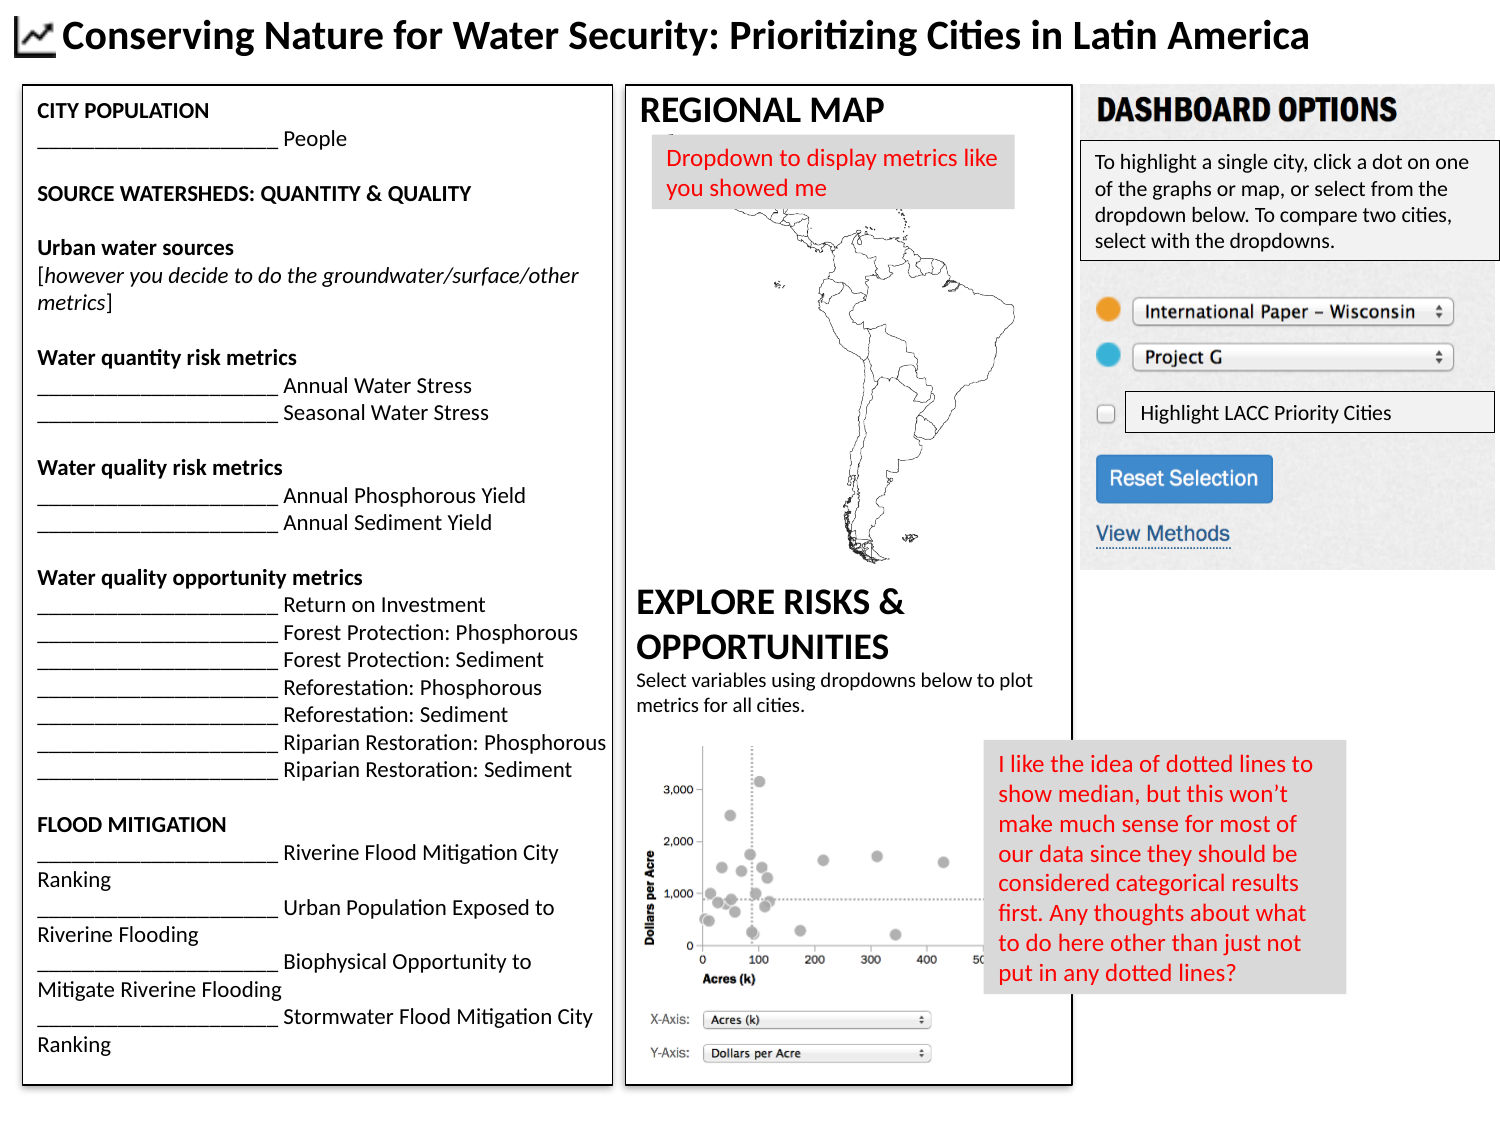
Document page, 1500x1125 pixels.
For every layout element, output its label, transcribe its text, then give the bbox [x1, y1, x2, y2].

text_box REGIONAL MAP [625, 77, 997, 138]
text_box CITY POPULATION _____________________ People SOURCE WATERSHEDS: QUANTITY & QUALITY Urban water sources [however you decide to do the groundwater/surface/other metrics] Water quantity risk metrics _____________________ Annual Water Stress _____________________ Seasonal Water Stress Water quality risk metrics _____________________ Annual Phosphorous Yield _____________________ Annual Sediment Yield Water quality opportunity metrics _____________________ Return on Investment _____________________ Forest Protection: Phosphorous _____________________ Forest Protection: Sediment _____________________ Reforestation: Phosphorous _____________________ Reforestation: Sediment _____________________ Riparian Restoration: Phosphorous _____________________ Riparian Restoration: Sediment FLOOD MITIGATION _____________________ Riverine Flood Mitigation City Ranking _____________________ Urban Population Exposed to Riverine Flooding _____________________ Biophysical Opportunity to Mitigate Riverine Flooding _____________________ Stormwater Flood Mitigation City Ranking [22, 88, 626, 1092]
text_box [626, 84, 1073, 1086]
text_box Conserving Nature for Water Security: Prioritizing Cities in Latin America [47, 0, 1431, 65]
text_box EXPLORE RISKS & OPPORTUNITIES Select variables using dropdowns below to plot metrics for all cities. [626, 569, 1069, 725]
text_box FLOOD MITI [22, 84, 613, 88]
picture [1079, 84, 1496, 570]
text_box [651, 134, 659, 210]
text_box I like the idea of dotted lines to show median, but this won’t make much sense for most of our data since they should be considered categorical results first. Any thoughts about what to do here other than just not put in any dotted lines? [983, 739, 1347, 995]
picture [636, 746, 1062, 1070]
picture [13, 16, 57, 59]
picture [661, 134, 1015, 565]
